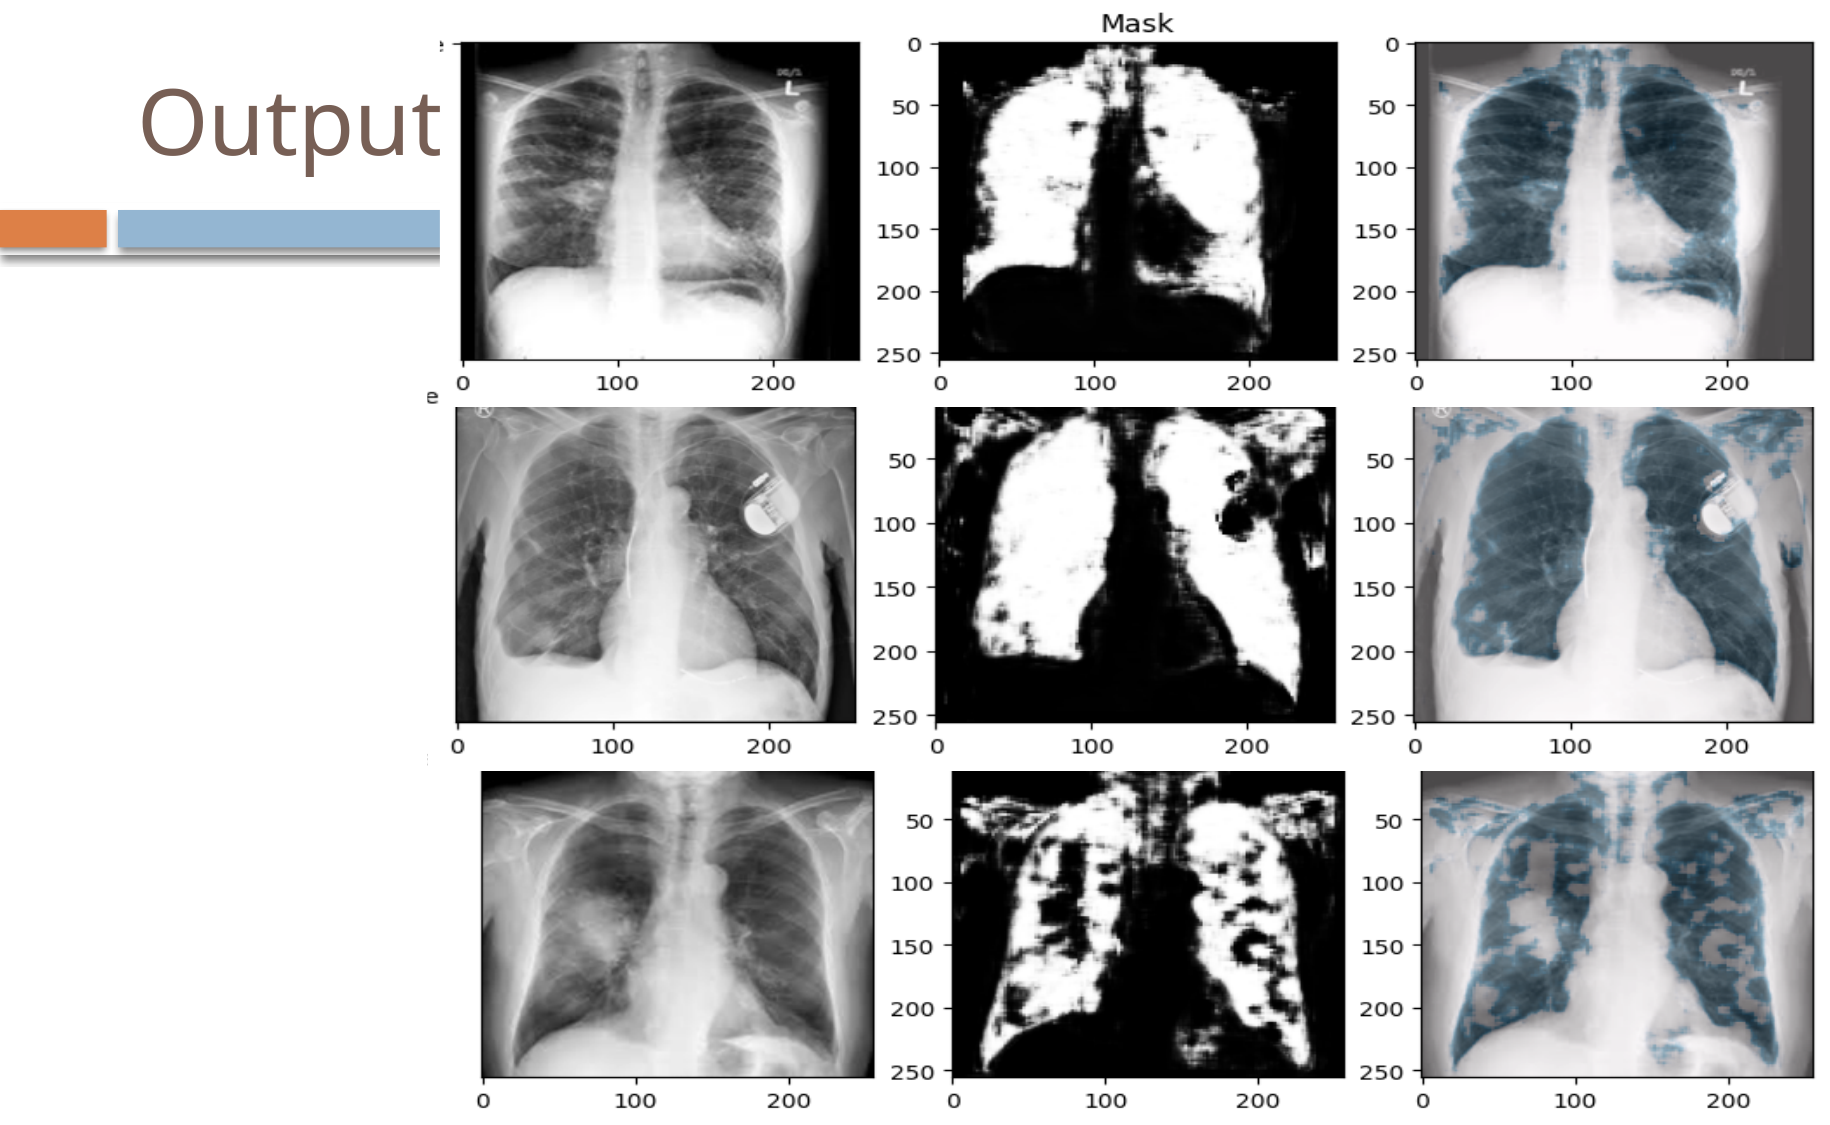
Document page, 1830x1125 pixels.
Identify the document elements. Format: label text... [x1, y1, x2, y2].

title Output [122, 37, 433, 200]
picture [427, 0, 1830, 1125]
